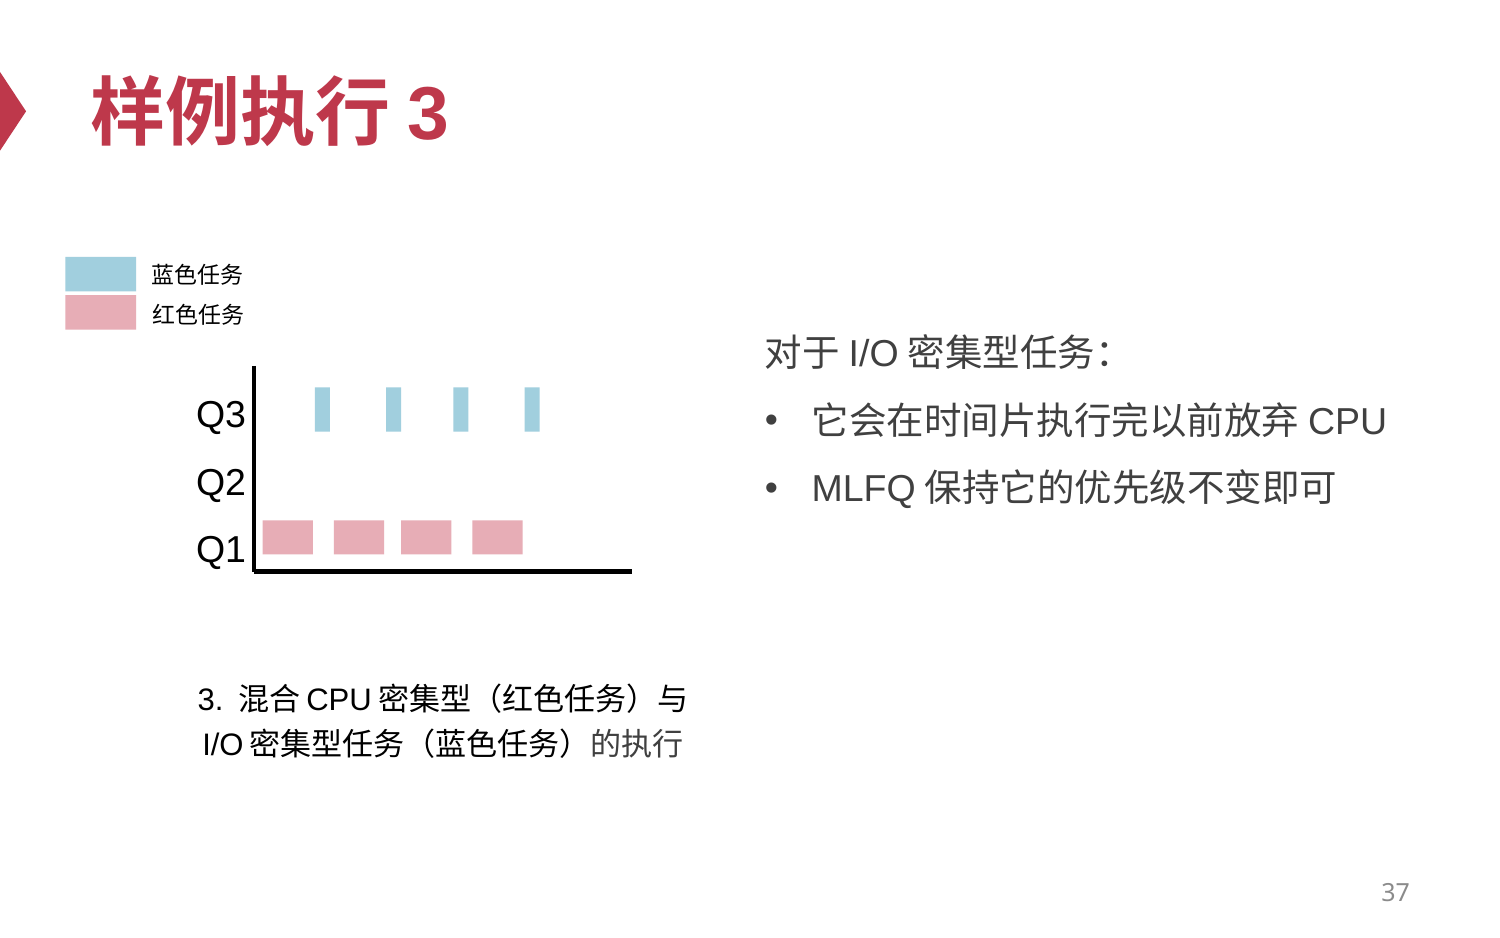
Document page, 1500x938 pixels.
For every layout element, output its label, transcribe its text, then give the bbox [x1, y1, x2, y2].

text_box 3. 混合CPU密集型（红色任务）与 I/O密集型任务（蓝色任务）的执行 [15, 664, 870, 770]
text_box [332, 518, 386, 556]
slide_number 37 [1074, 868, 1425, 919]
text_box 蓝色任务 [136, 252, 259, 295]
text_box 对于I/O密集型任务： 它会在时间片执行完以前放弃CPU MLFQ保持它的优先级不变即可 [750, 299, 1428, 517]
text_box [399, 518, 454, 556]
text_box [63, 293, 137, 332]
text_box [313, 385, 332, 434]
text_box [522, 385, 542, 434]
title 样例执行3 [75, 31, 1425, 188]
text_box [261, 518, 315, 556]
text_box [63, 255, 136, 293]
text_box [384, 385, 403, 434]
text_box [470, 518, 525, 556]
text_box [451, 385, 471, 434]
text_box 红色任务 [137, 292, 260, 336]
text_box Q3 Q2 Q1 [181, 360, 272, 578]
